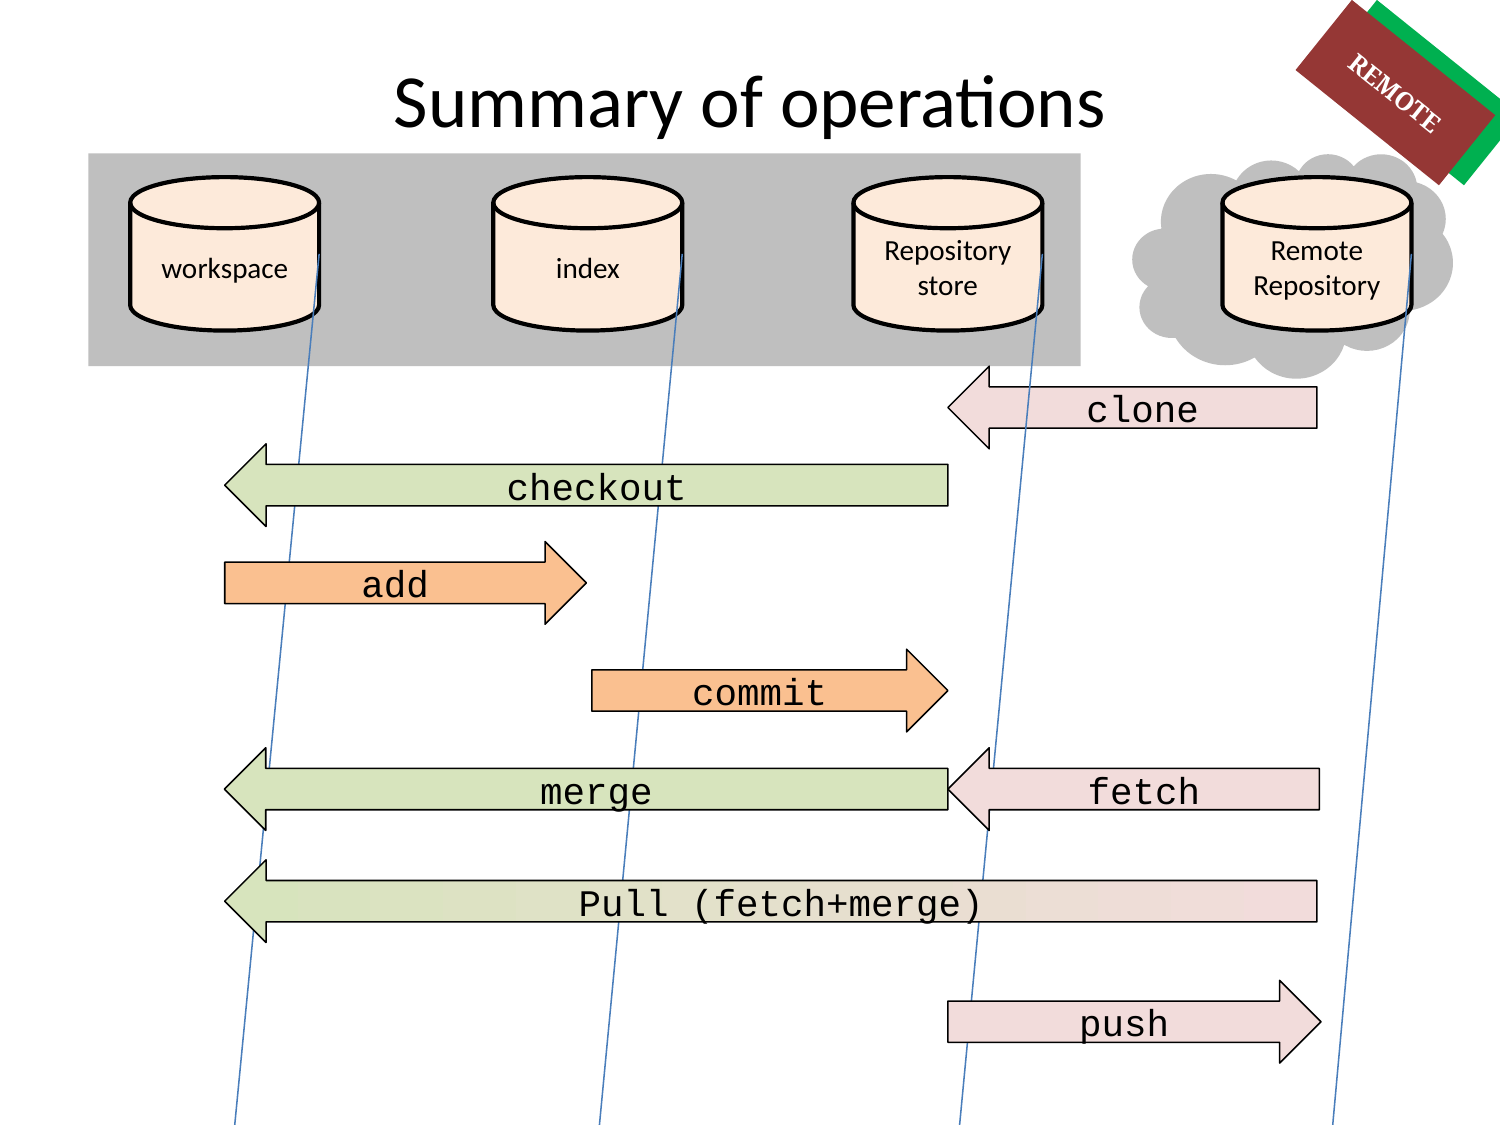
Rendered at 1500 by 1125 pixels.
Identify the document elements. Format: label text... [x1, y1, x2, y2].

text_box checkout [592, 462, 943, 508]
text_box Repository store [851, 233, 1045, 333]
title Summary of operations [75, 45, 1425, 233]
text_box merge [229, 745, 583, 833]
text_box LOCAL [1367, 0, 1500, 188]
text_box fetch [953, 745, 1311, 833]
text_box checkout [229, 441, 583, 529]
text_box [1130, 233, 1312, 381]
text_box REMOTE [1293, 0, 1498, 188]
text_box add [229, 539, 583, 627]
text_box Pull (fetch+merge) [953, 878, 1311, 924]
text_box [589, 318, 675, 368]
text_box clone [1027, 384, 1311, 431]
text_box [1406, 183, 1456, 332]
text_box [949, 318, 1035, 368]
text_box push [953, 978, 1311, 1065]
text_box clone [953, 364, 1029, 451]
text_box Pull (fetch+merge) [229, 857, 583, 945]
text_box [1324, 319, 1404, 372]
text_box index [491, 233, 685, 333]
text_box [673, 233, 947, 368]
text_box [86, 233, 224, 368]
text_box Pull (fetch+merge) [592, 878, 943, 924]
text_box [1316, 330, 1322, 1125]
text_box merge [592, 766, 943, 812]
text_box [309, 233, 587, 368]
text_box Remote Repository [1220, 233, 1414, 333]
text_box [226, 318, 312, 368]
text_box commit [592, 647, 943, 734]
text_box [1033, 233, 1083, 368]
text_box workspace [128, 233, 322, 333]
